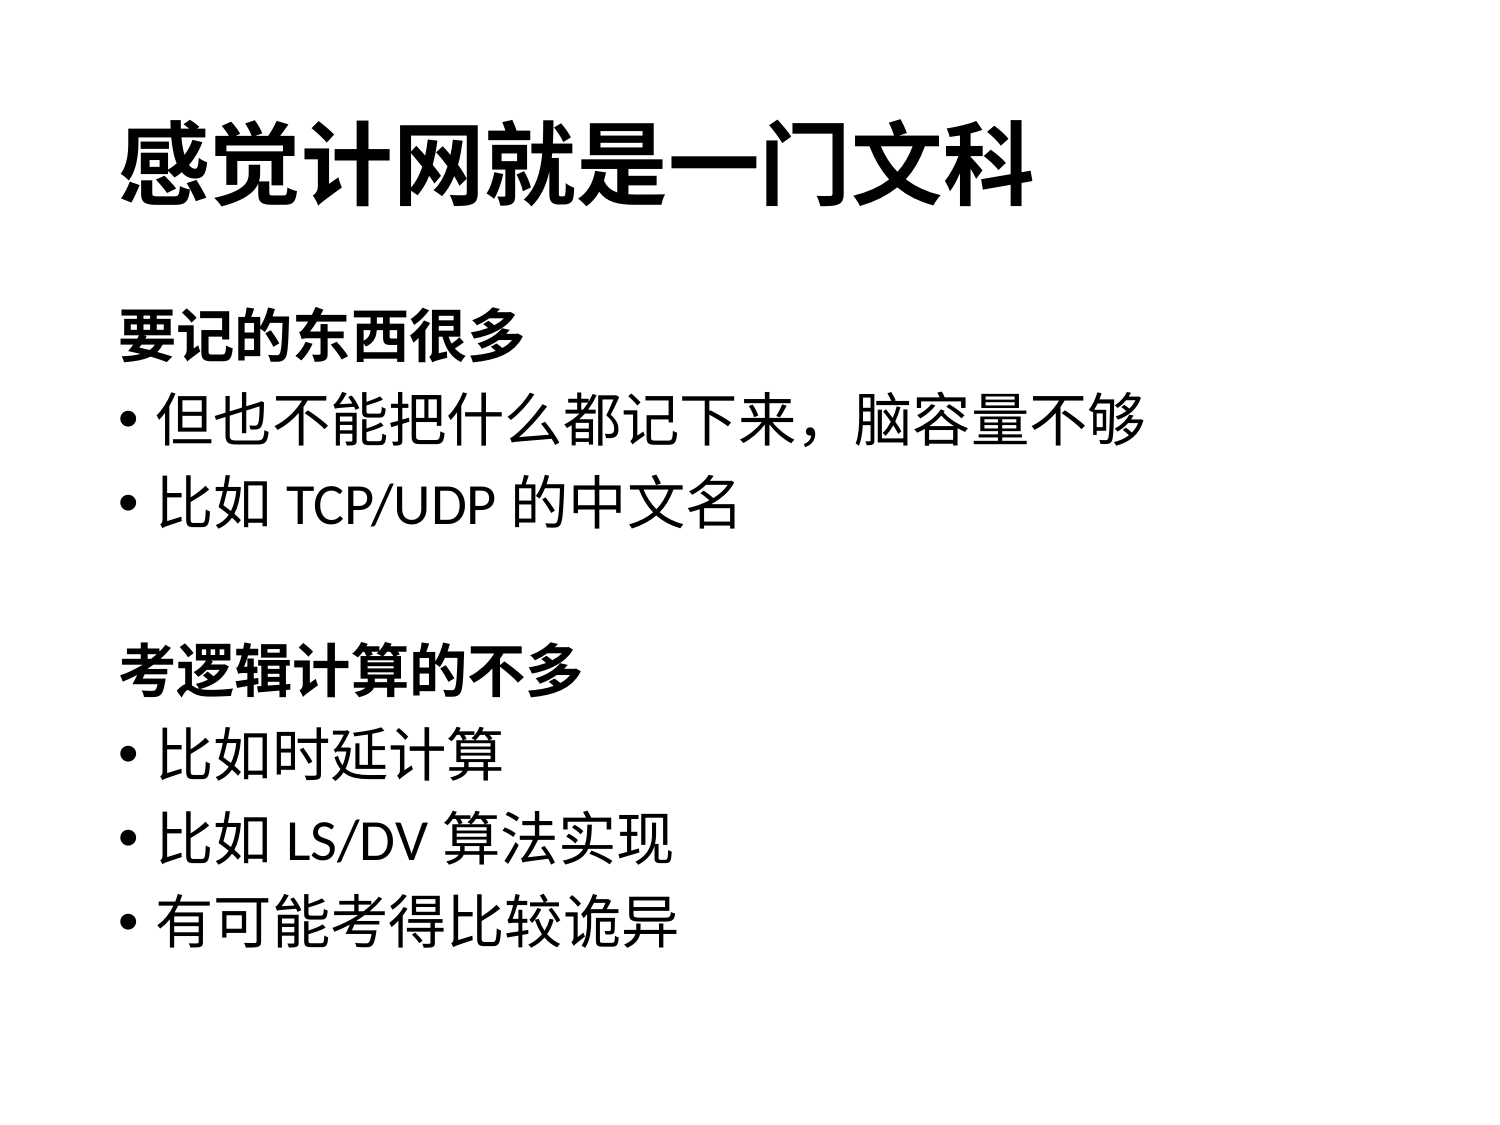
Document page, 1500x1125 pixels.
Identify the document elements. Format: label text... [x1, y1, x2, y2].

list 要记的东西很多 但也不能把什么都记下来，脑容量不够 比如TCP/UDP的中文名 考逻辑计算的不多 比如时延计算 比如LS/DV算法实现 有可能考得比较诡异 [103, 299, 1375, 1014]
title 感觉计网就是一门文科 [103, 59, 1397, 278]
